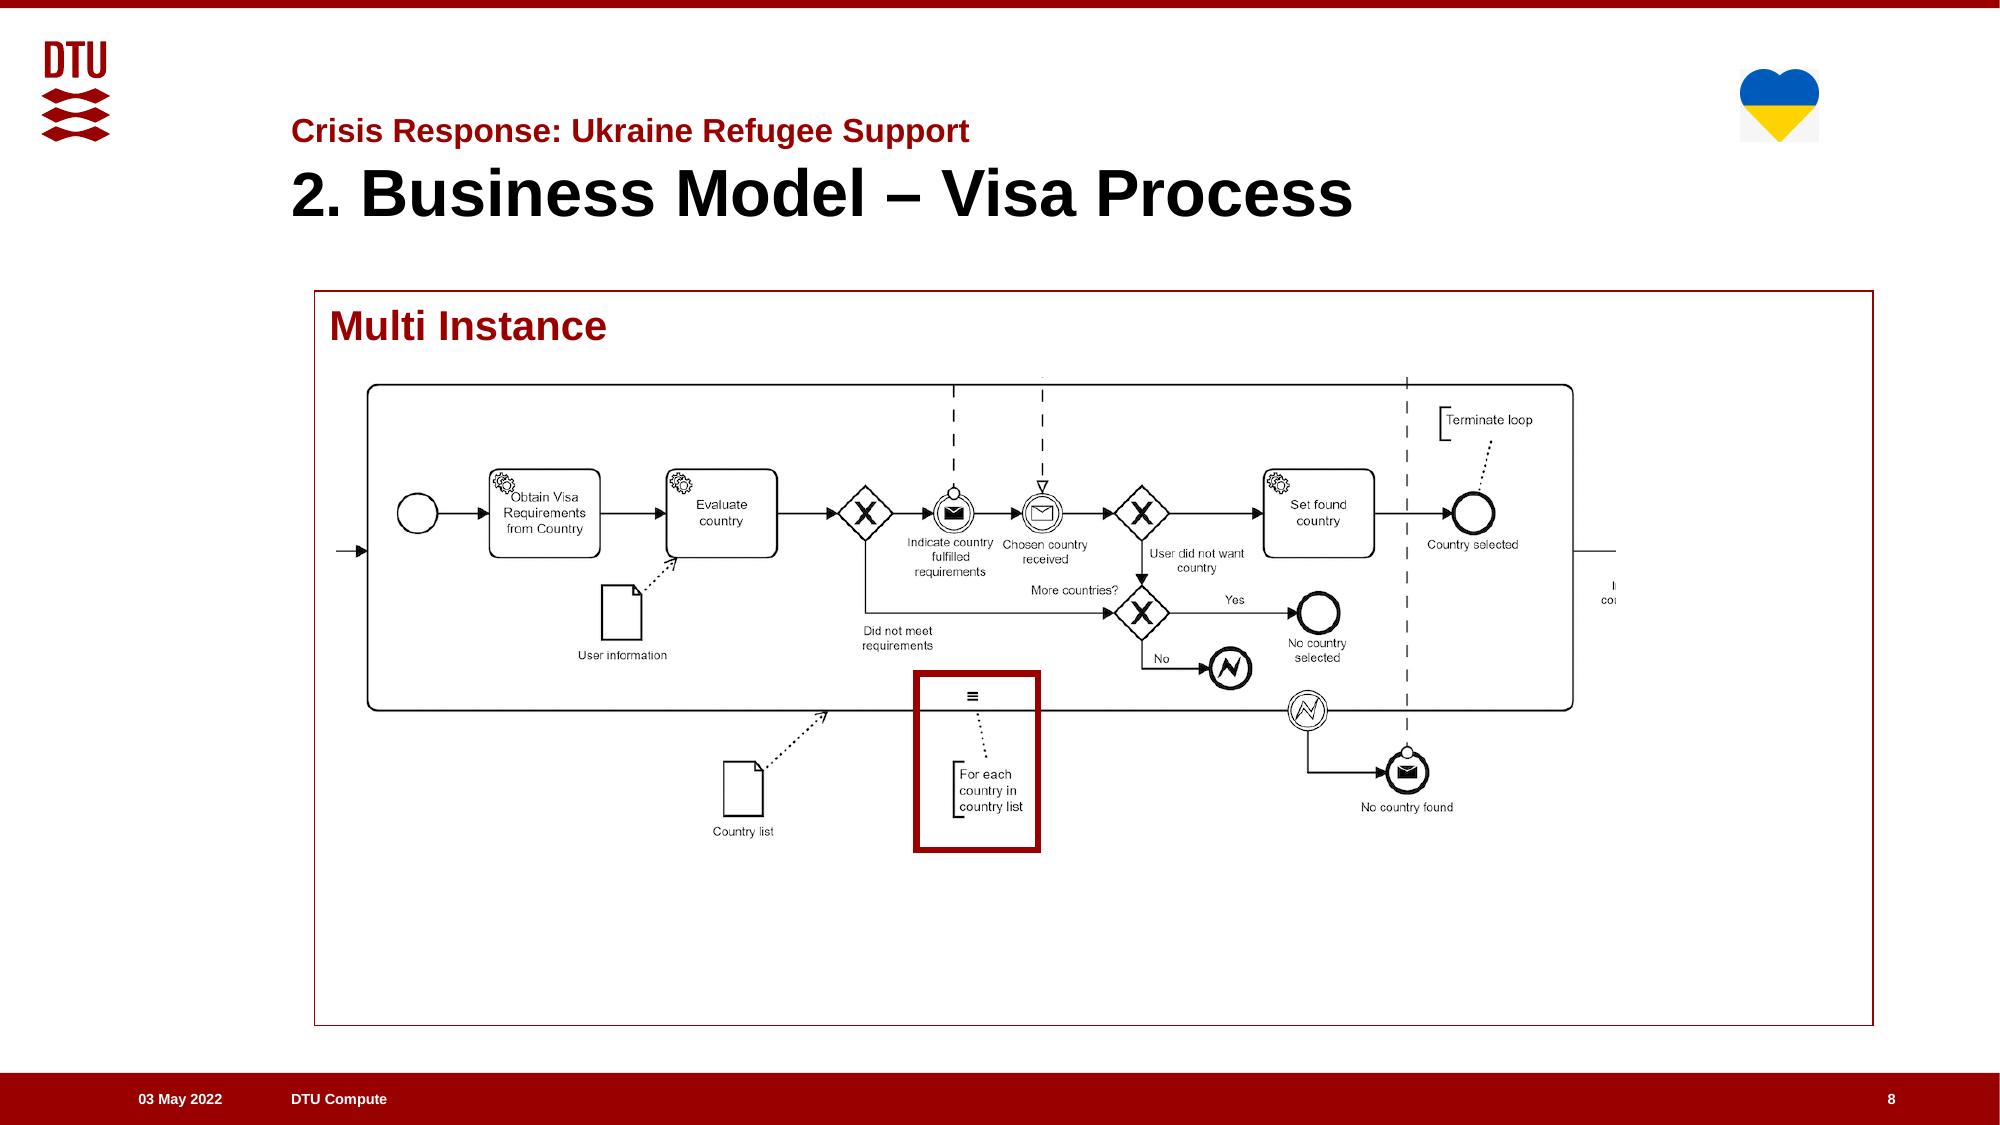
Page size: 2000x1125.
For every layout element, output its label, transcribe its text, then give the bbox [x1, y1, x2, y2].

text_box Multi Instance [314, 291, 1873, 1026]
title Crisis Response: Ukraine Refugee Support 2. Business Model – Visa Process [291, 69, 1819, 230]
slide_number 8 [1887, 1073, 1959, 1125]
picture [335, 377, 1617, 851]
